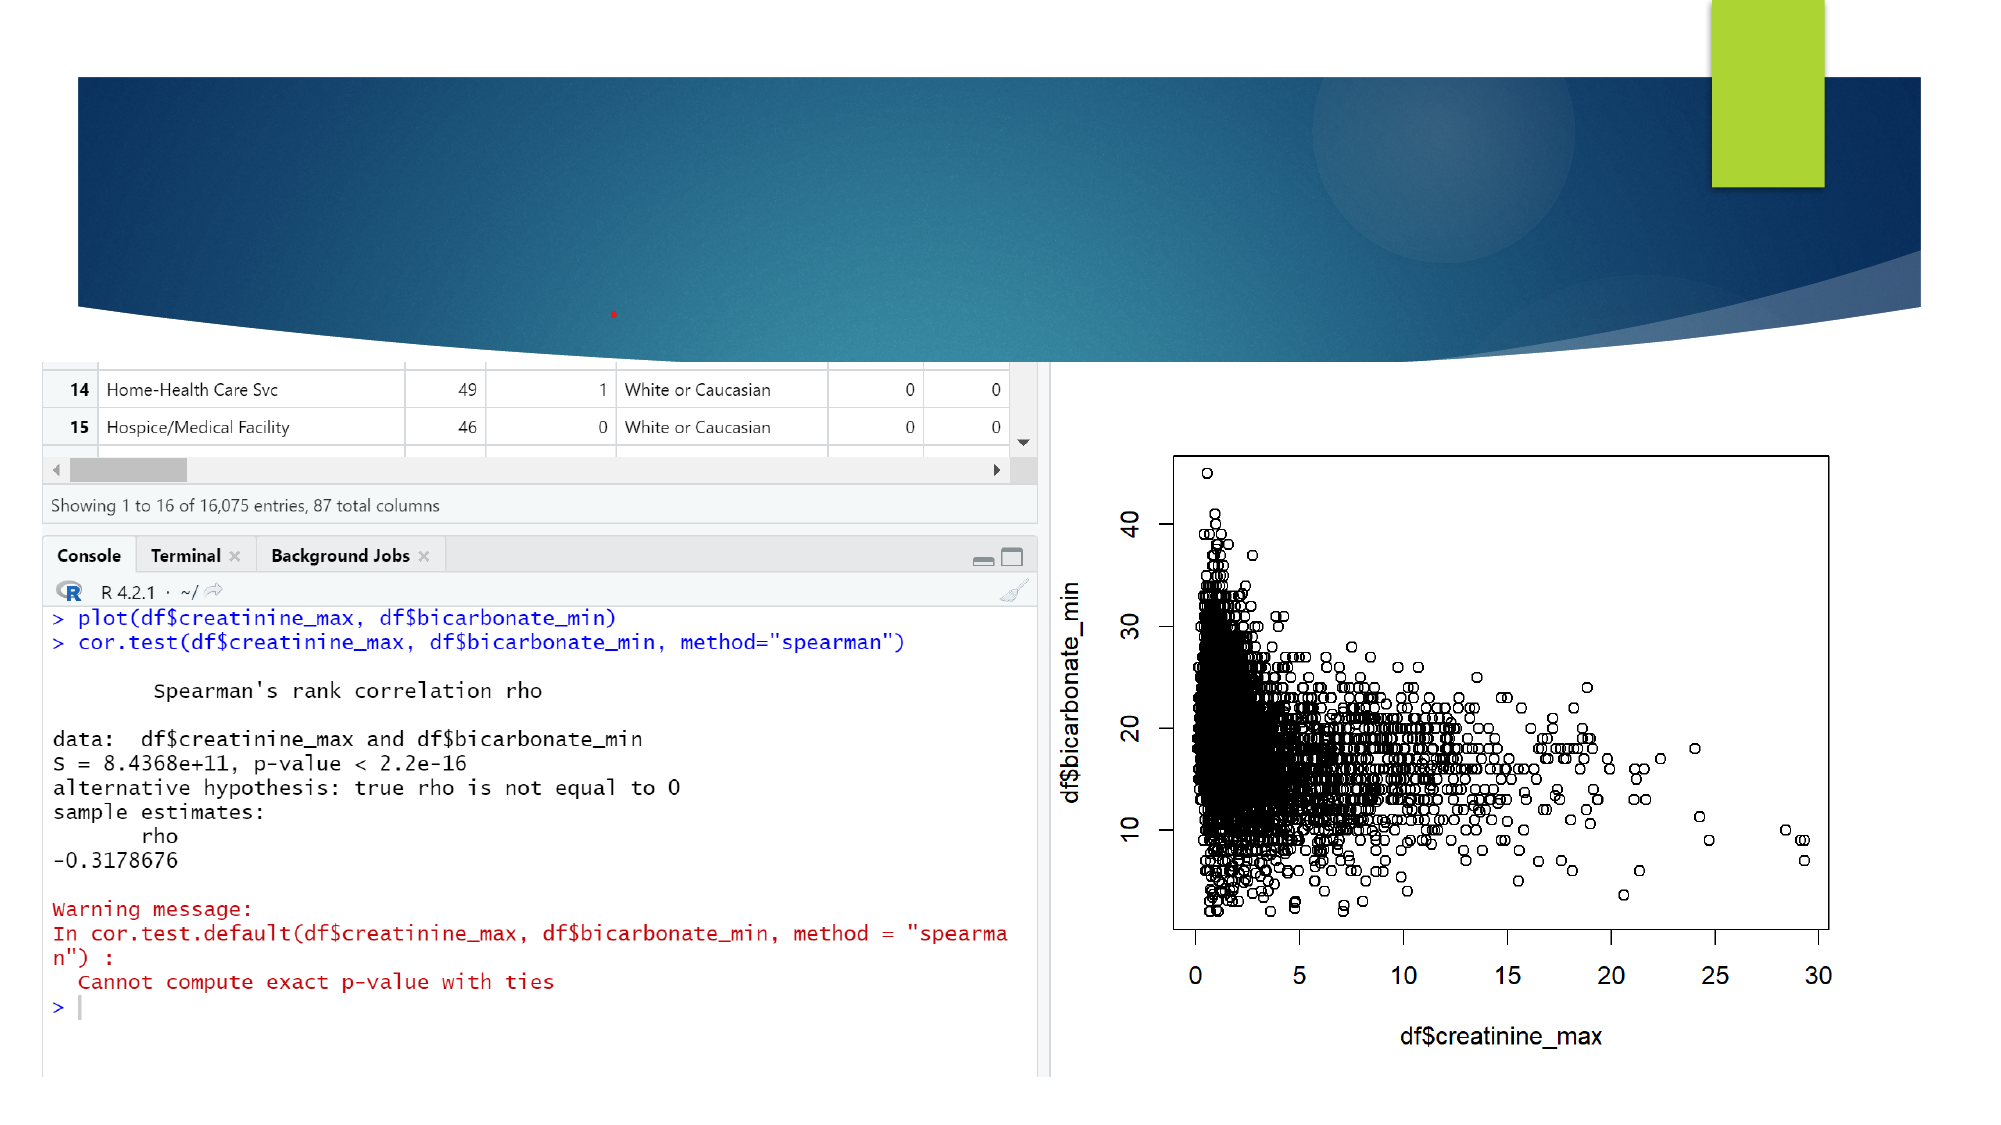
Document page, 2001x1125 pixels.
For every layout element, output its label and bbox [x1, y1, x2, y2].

picture [41, 310, 1851, 1077]
